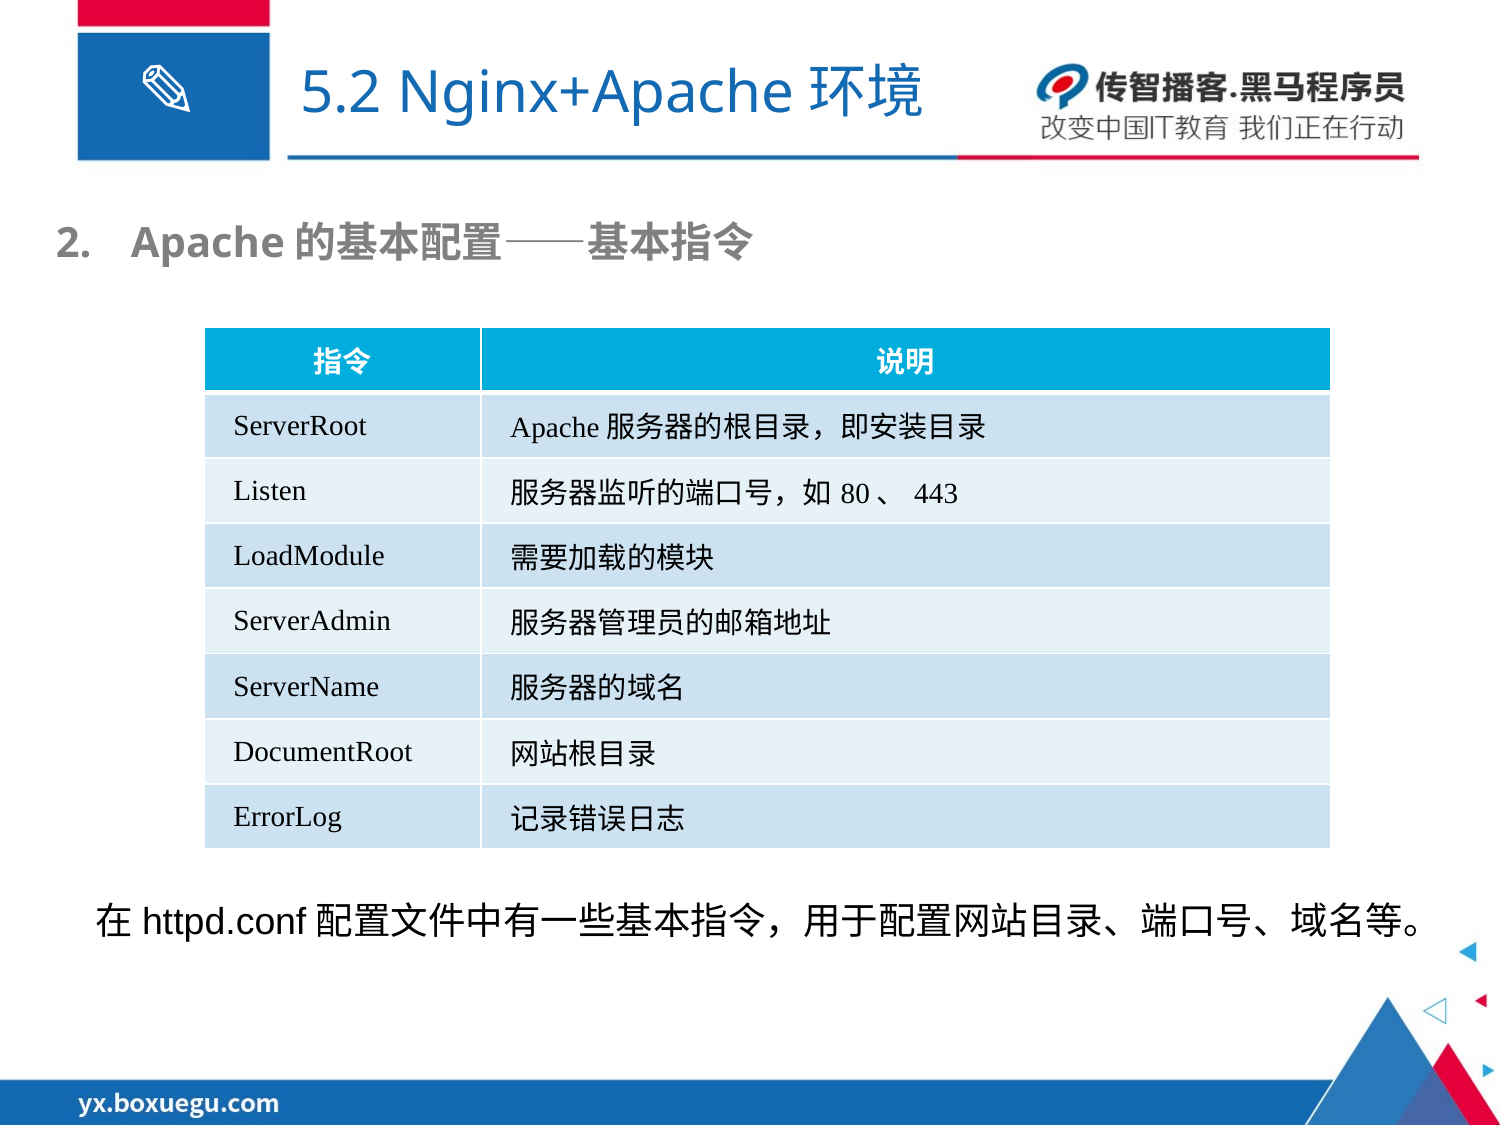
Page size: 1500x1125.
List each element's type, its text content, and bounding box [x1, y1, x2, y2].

table_cell DocumentRoot [205, 720, 480, 783]
text_box 在httpd.conf配置文件中有一些基本指令，用于配置网站目录、端口号、域名等。 [80, 889, 1459, 950]
table_cell 记录错误日志 [482, 785, 1330, 848]
text_box Apache的基本配置——基本指令 [41, 208, 1424, 274]
table_header 说明 [482, 328, 1330, 390]
table_cell ServerRoot [205, 395, 480, 457]
table_header 指令 [205, 328, 480, 390]
table_cell ServerName [205, 654, 480, 718]
table_cell 服务器的域名 [482, 654, 1330, 718]
table_cell 需要加载的模块 [482, 524, 1330, 587]
picture [0, 0, 1500, 1125]
table_cell 服务器管理员的邮箱地址 [482, 589, 1330, 653]
table_cell LoadModule [205, 524, 480, 587]
title 5.2 Nginx+Apache环境 [285, 25, 1137, 153]
table_cell Listen [205, 459, 480, 522]
table_cell 网站根目录 [482, 720, 1330, 783]
table_cell ErrorLog [205, 785, 480, 848]
table_cell 服务器监听的端口号，如80、443 [482, 459, 1330, 522]
table_cell ServerAdmin [205, 589, 480, 653]
table_cell Apache服务器的根目录，即安装目录 [482, 395, 1330, 457]
